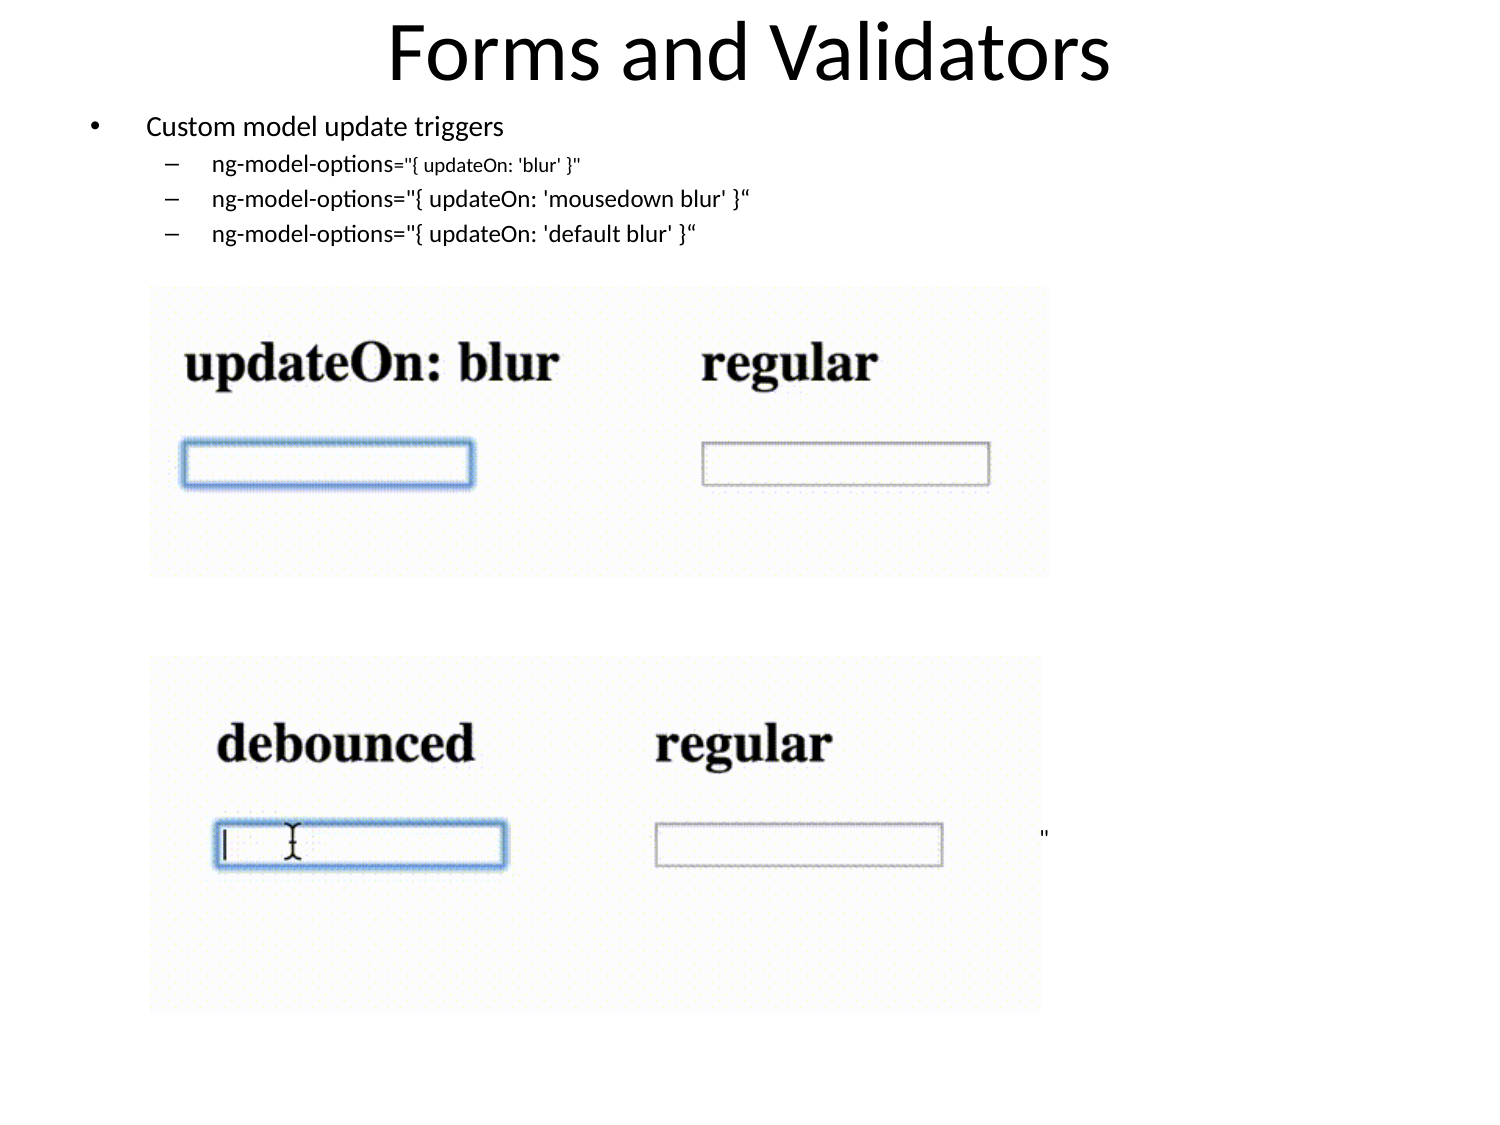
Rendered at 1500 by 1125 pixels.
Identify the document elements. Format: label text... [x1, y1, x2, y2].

picture [149, 287, 1051, 579]
picture [149, 656, 1041, 1013]
list Custom model update triggers ng-model-options="{ updateOn: 'blur' }" ng-model-options="{ updateOn: 'mousedown blur' }“ ng-model-options="{ updateOn: 'default blur' }“ ng-model-options="{ debounce: 500 }“ ng-model-options="{ updateOn: 'default blur', debounce: { default: 500, blur: 0 } }" [75, 99, 1425, 1013]
title Forms and Validators [75, 0, 1425, 99]
